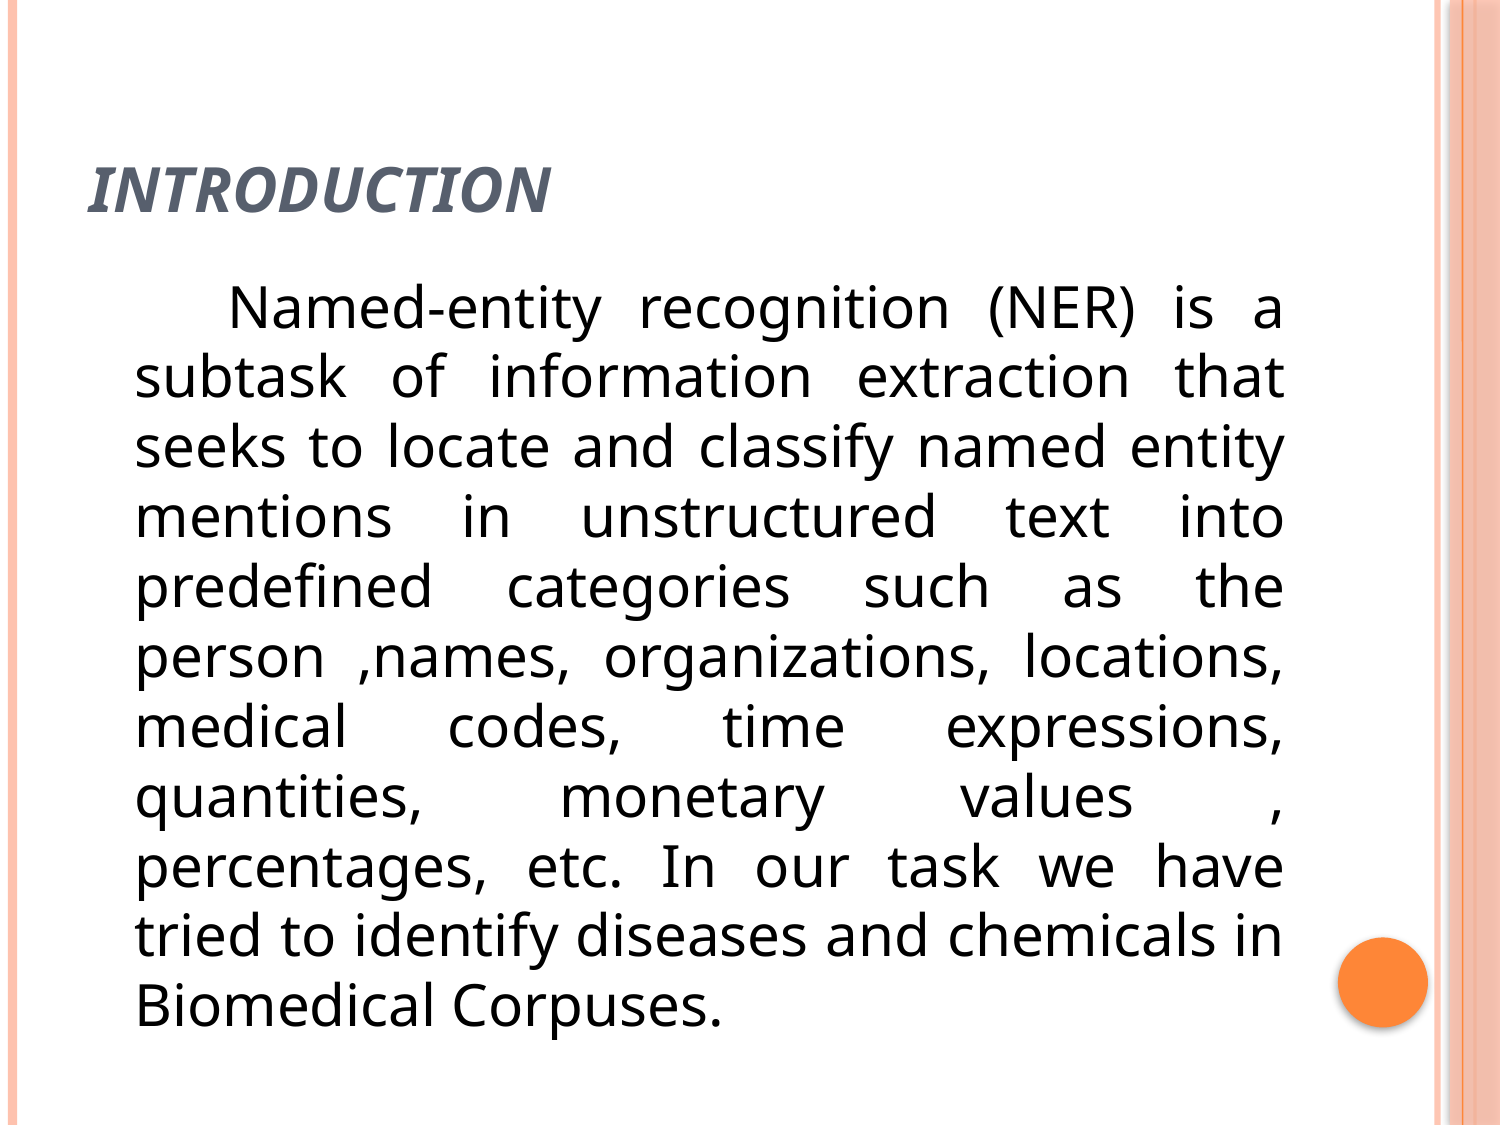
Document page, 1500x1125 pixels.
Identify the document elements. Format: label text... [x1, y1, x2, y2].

list Named-entity recognition (NER) is a subtask of information extraction that seeks to locate and classify named entity mentions in unstructured text into predefined categories such as the person ,names, organizations, locations, medical codes, time expressions, quantities, monetary values , percentages, etc. In our task we have tried to identify diseases and chemicals in Biomedical Corpuses. [75, 262, 1300, 1062]
title INTRODUCTION [75, 45, 1300, 233]
